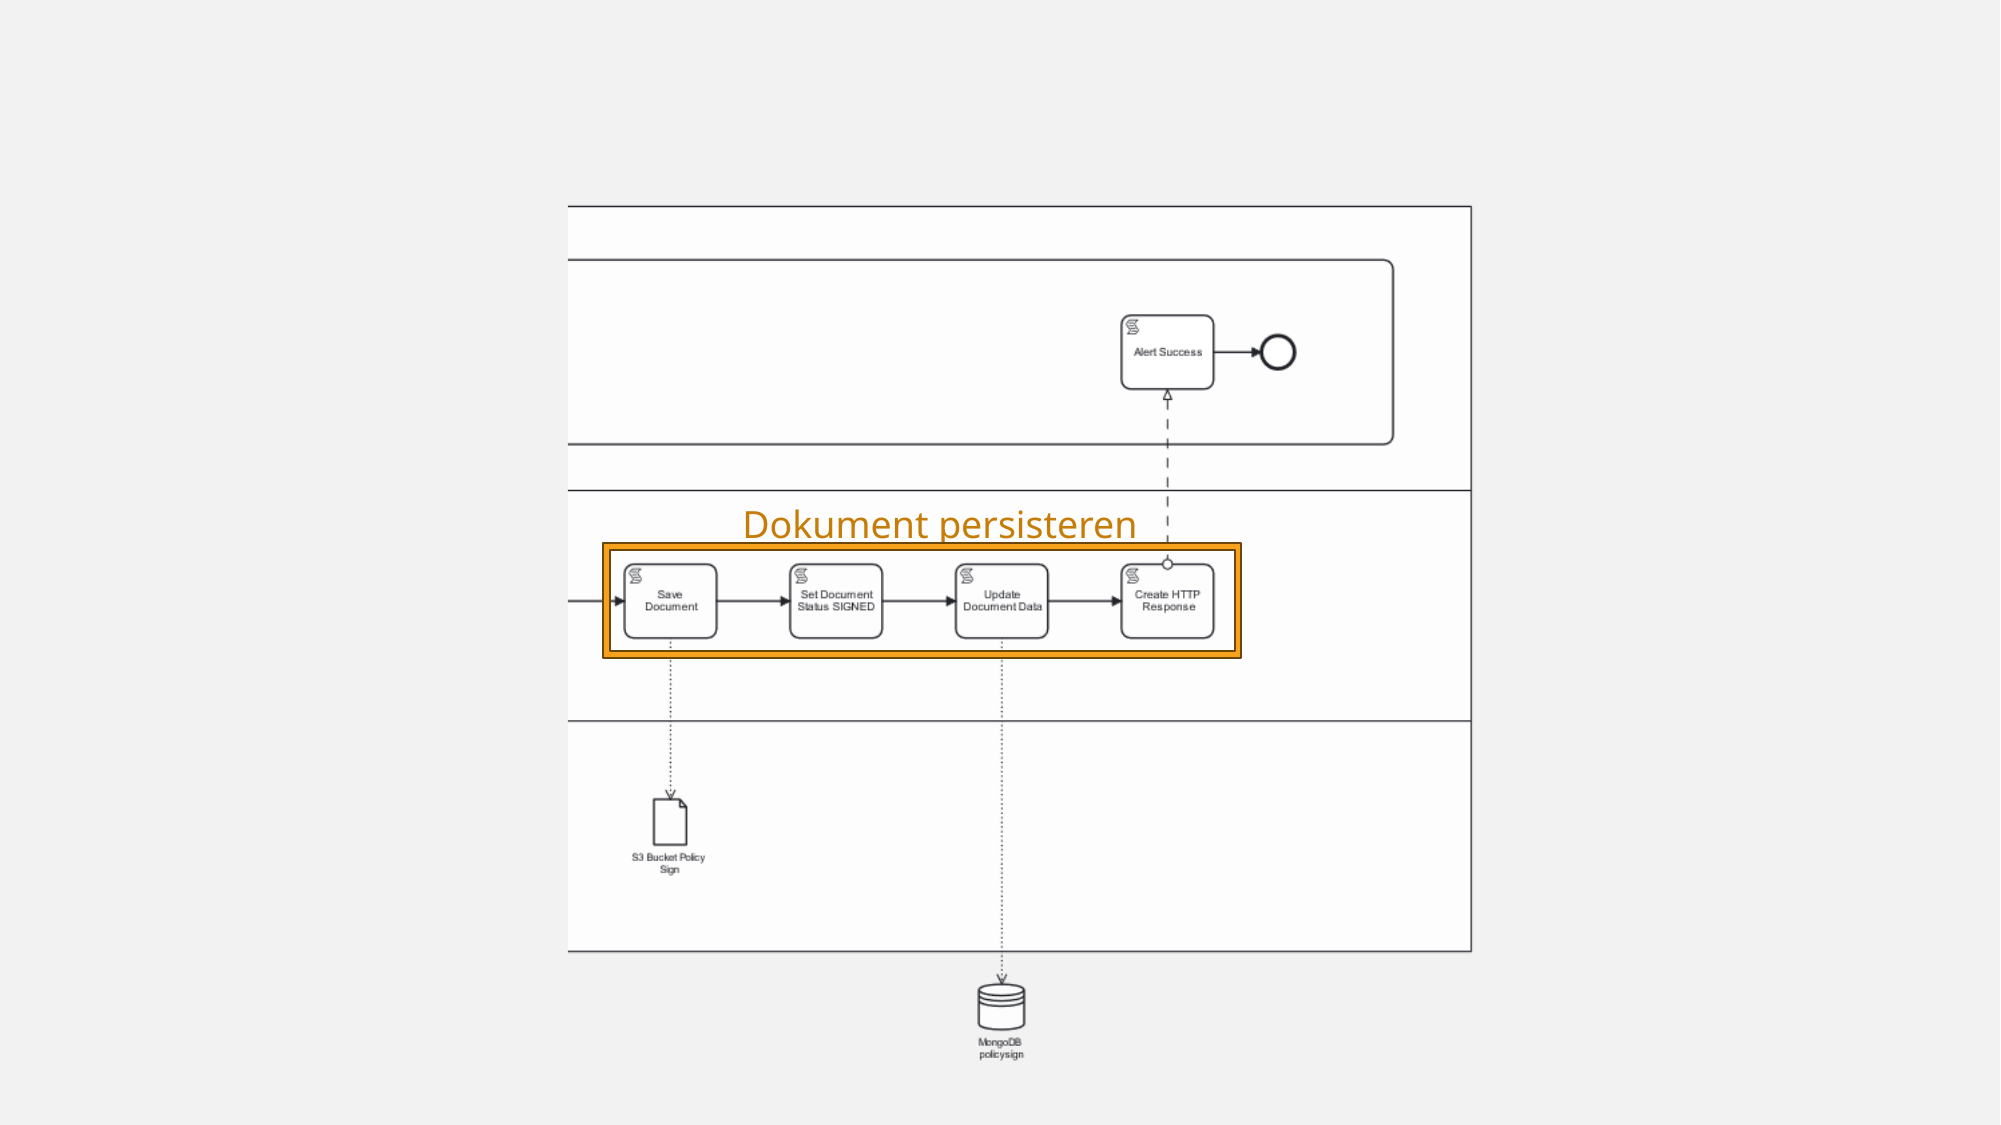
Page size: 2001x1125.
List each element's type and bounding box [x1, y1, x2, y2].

list [567, 202, 1476, 1066]
